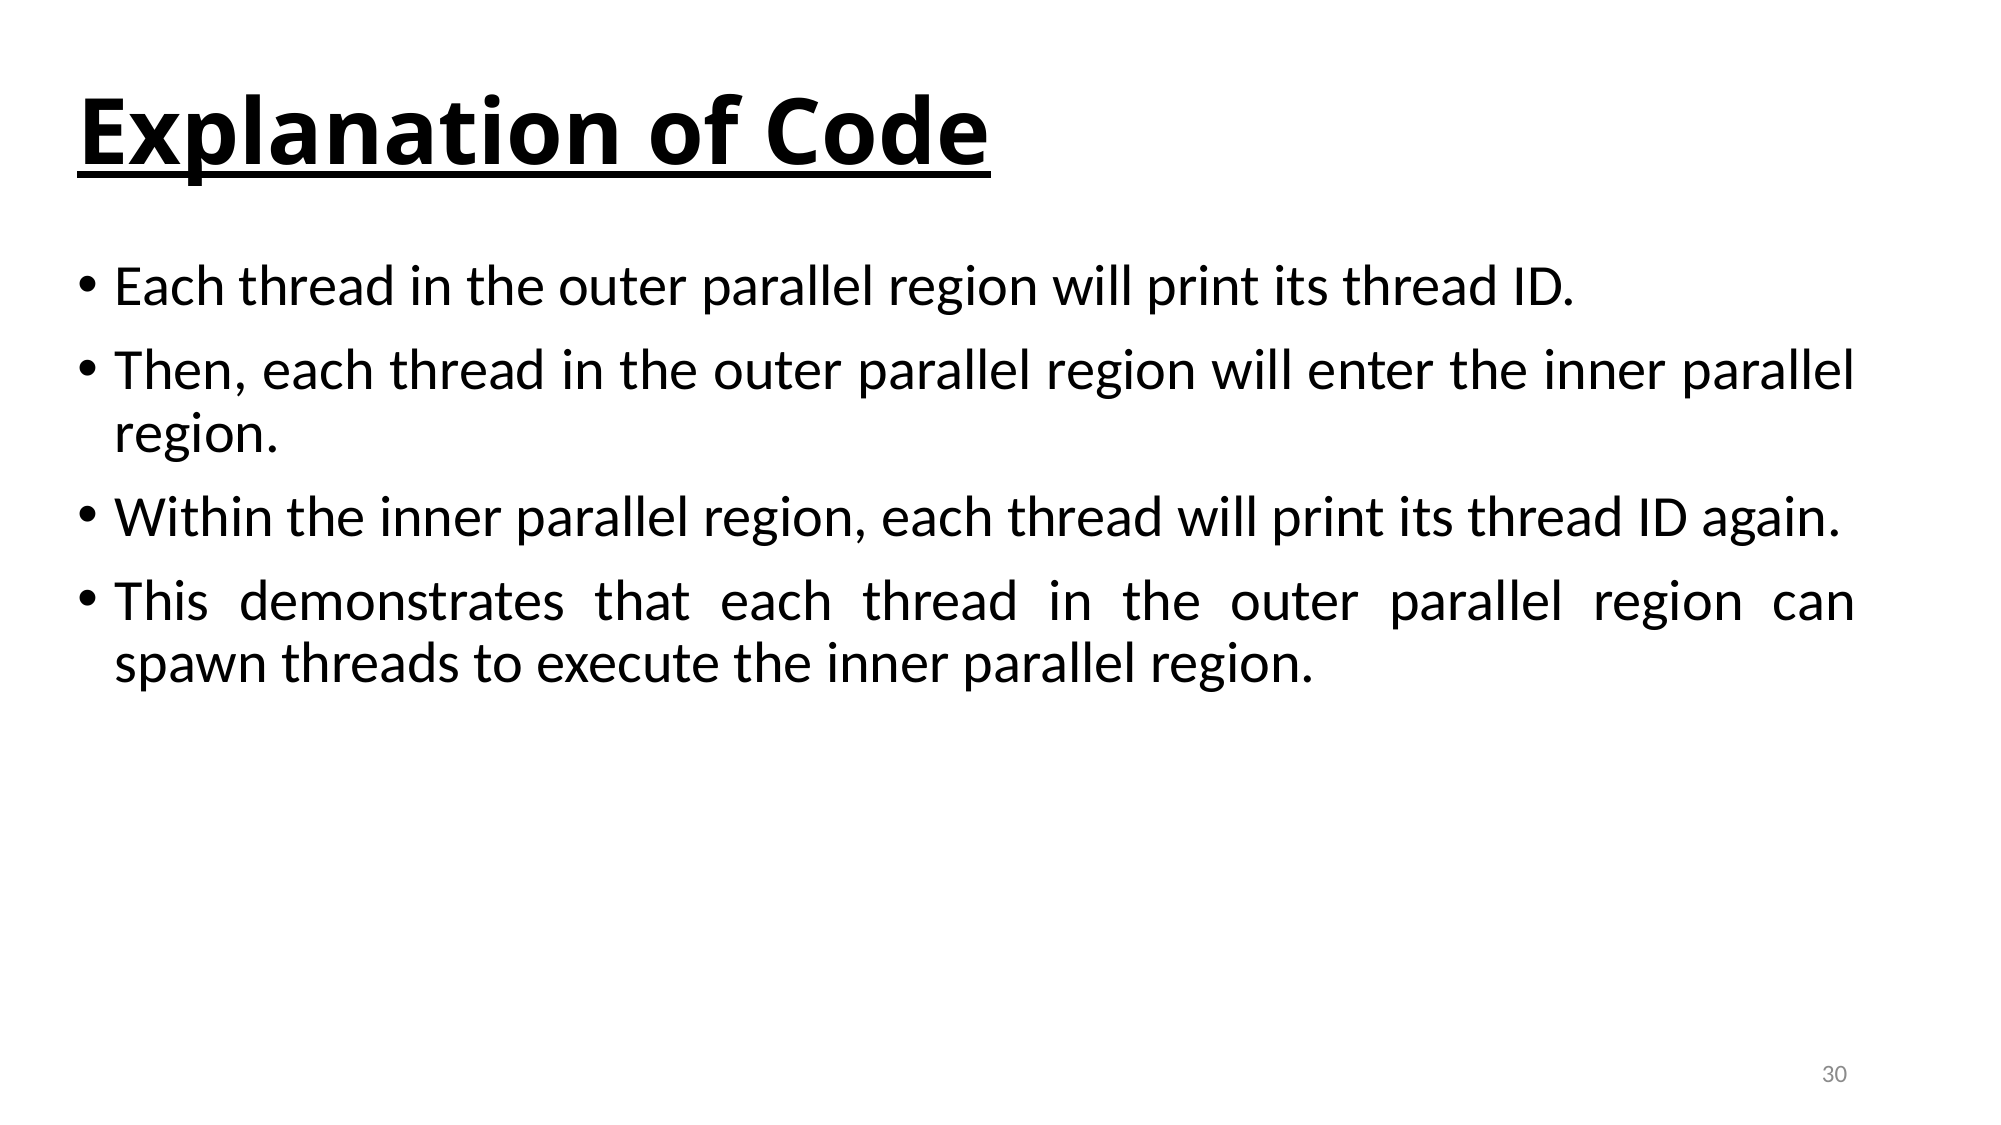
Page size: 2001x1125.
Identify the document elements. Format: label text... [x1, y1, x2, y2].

list Each thread in the outer parallel region will print its thread ID. Then, each thread in the outer parallel region will enter the inner parallel region. Within the inner parallel region, each thread will print its thread ID again. This demonstrates that each thread in the outer parallel region can spawn threads to execute the inner parallel region. [62, 247, 1872, 1014]
slide_number 30 [1412, 1042, 1863, 1103]
title Explanation of Code [62, 59, 1961, 210]
